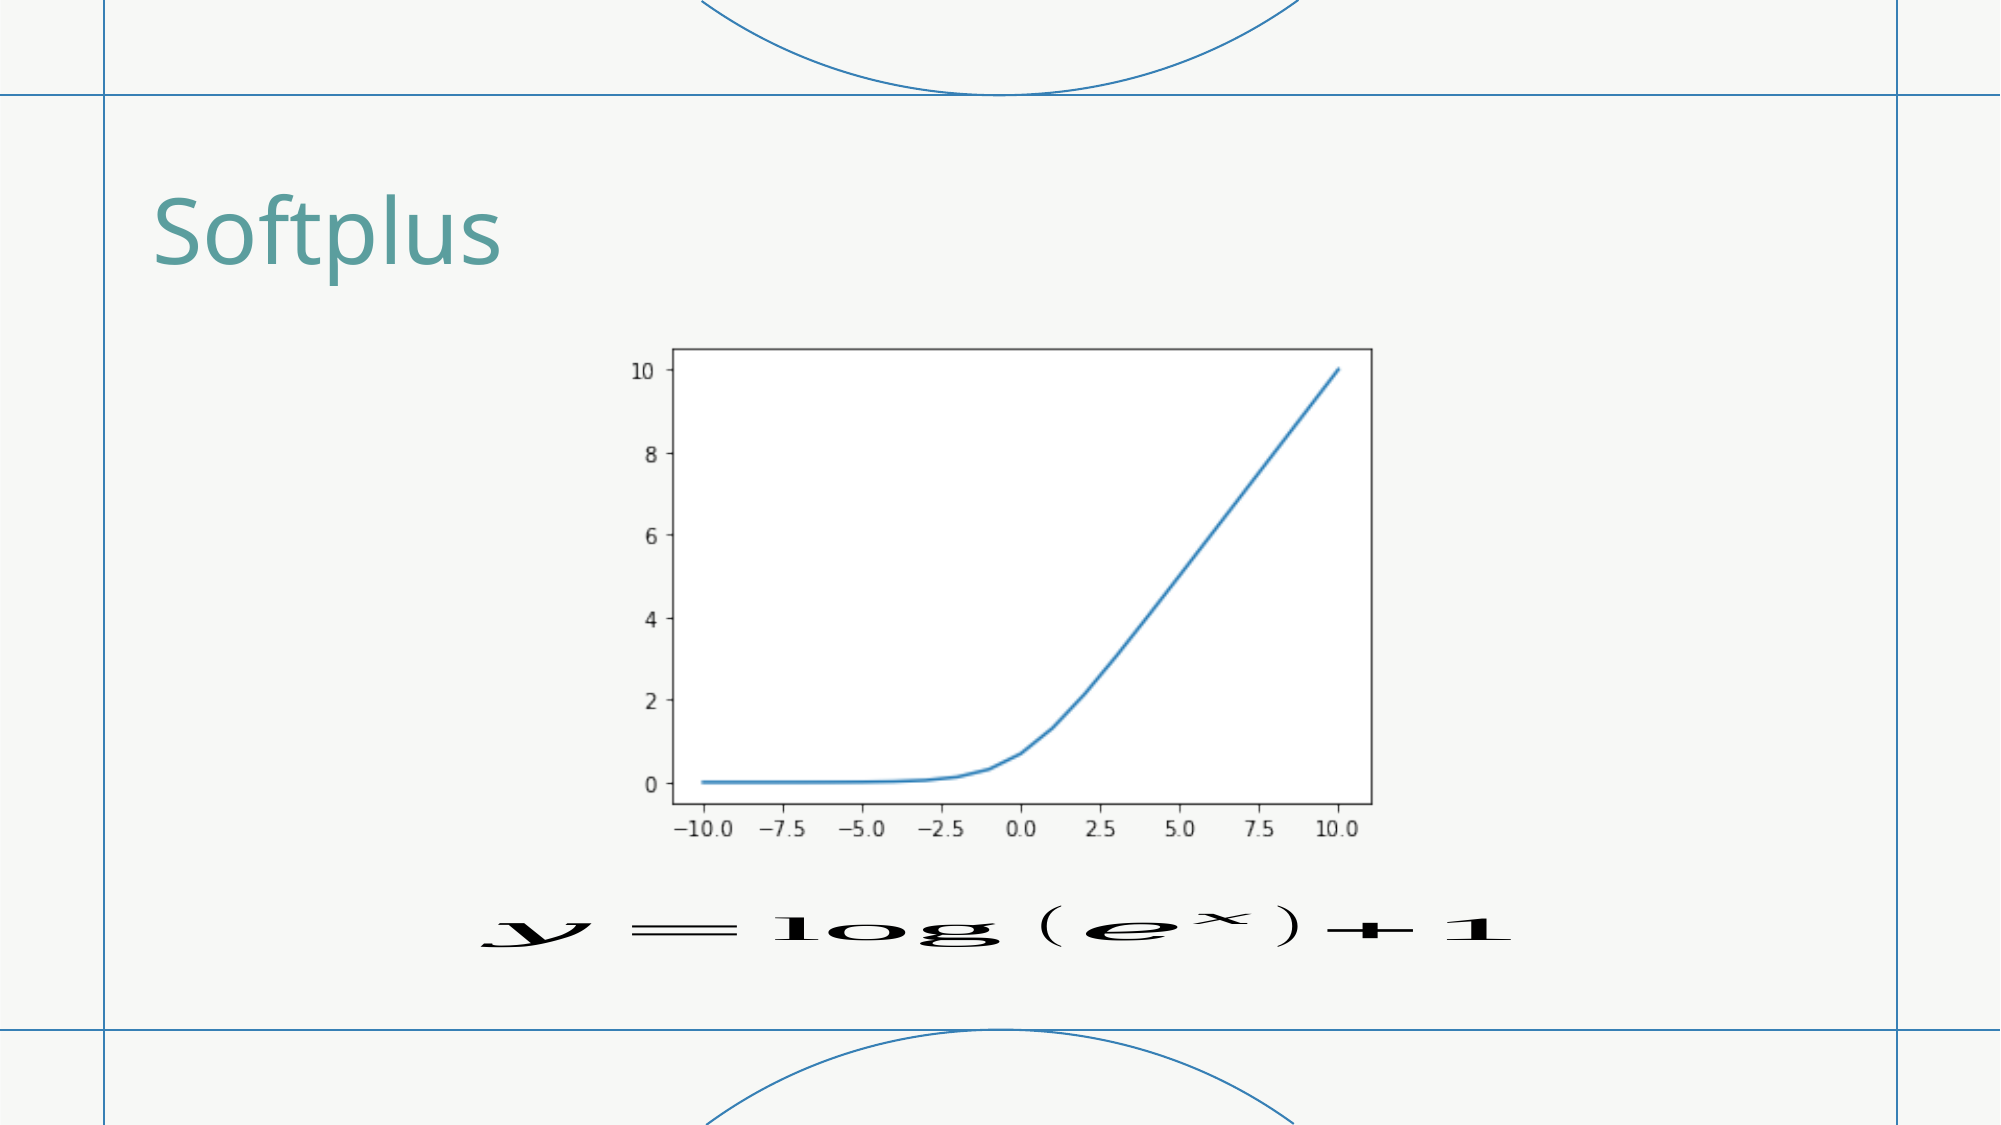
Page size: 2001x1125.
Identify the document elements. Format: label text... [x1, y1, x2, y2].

title Softplus [137, 119, 1863, 337]
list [616, 336, 1384, 854]
